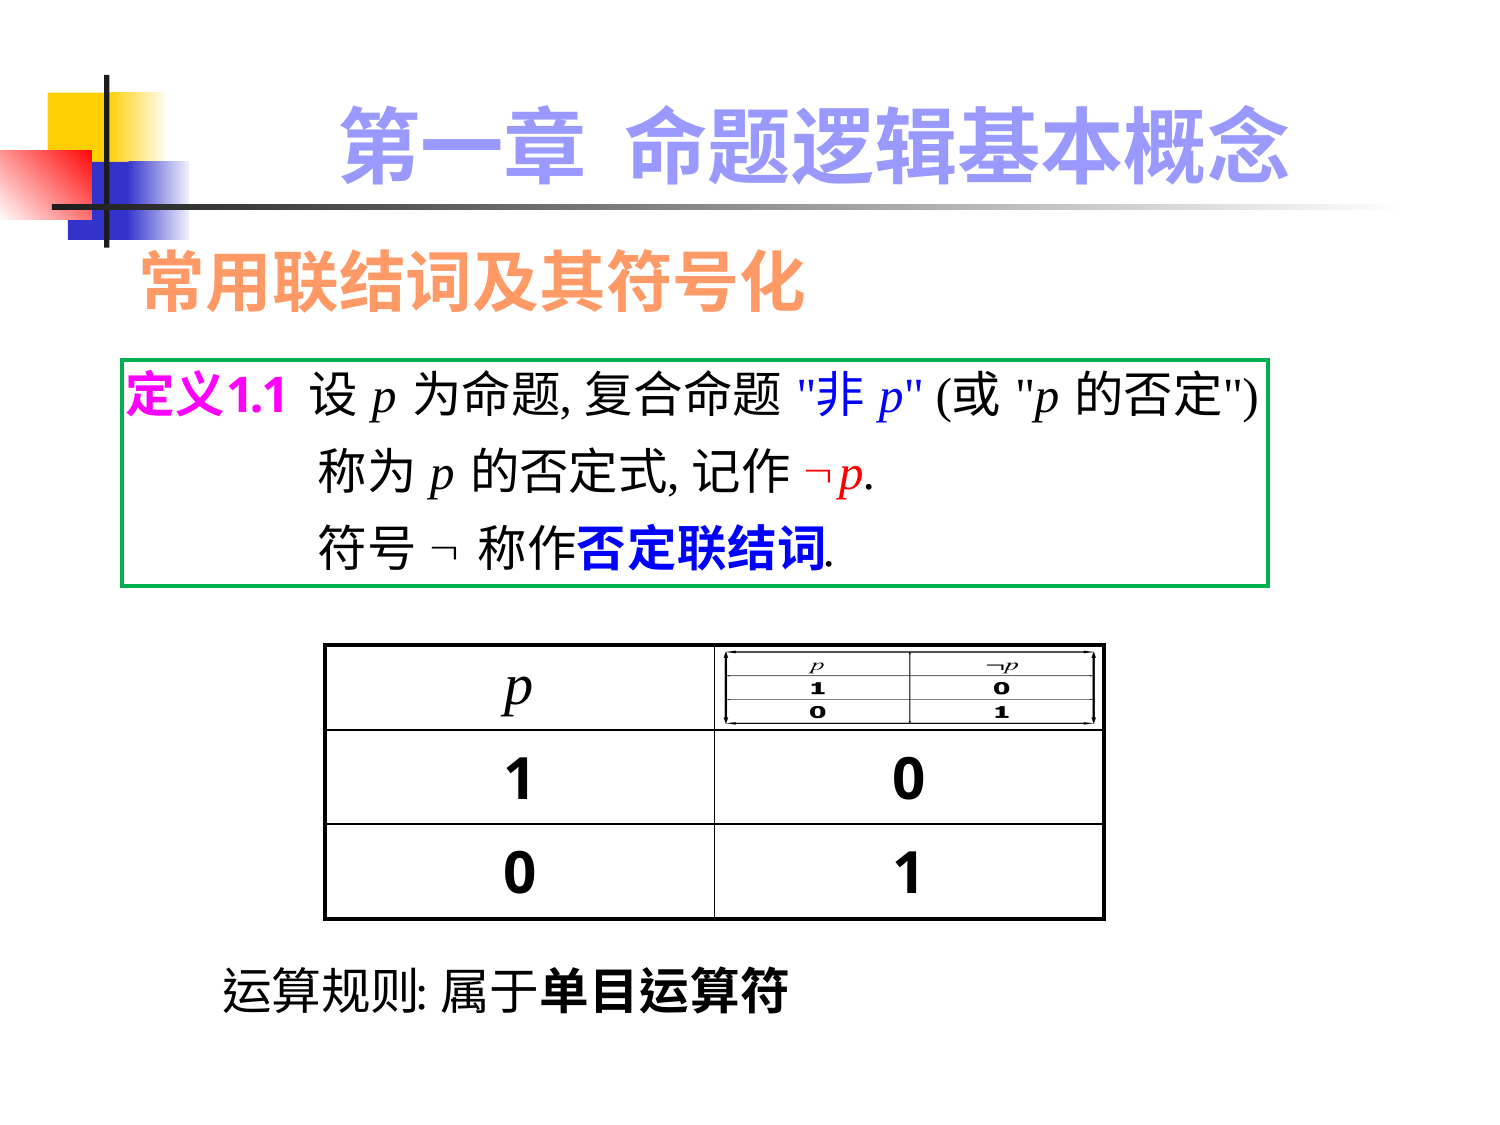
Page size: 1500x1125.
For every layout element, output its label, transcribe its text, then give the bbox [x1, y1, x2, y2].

table_cell 1 [327, 731, 714, 823]
table_cell 0 [327, 825, 714, 917]
list 常用联结词及其符号化 [123, 231, 1410, 376]
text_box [216, 959, 799, 1030]
title 第一章 命题逻辑基本概念 [174, 87, 1454, 201]
table_cell 1 [715, 825, 1102, 917]
table_header p [327, 647, 714, 729]
table_cell 0 [715, 731, 1102, 823]
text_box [123, 361, 1267, 584]
table_header [715, 647, 1102, 729]
